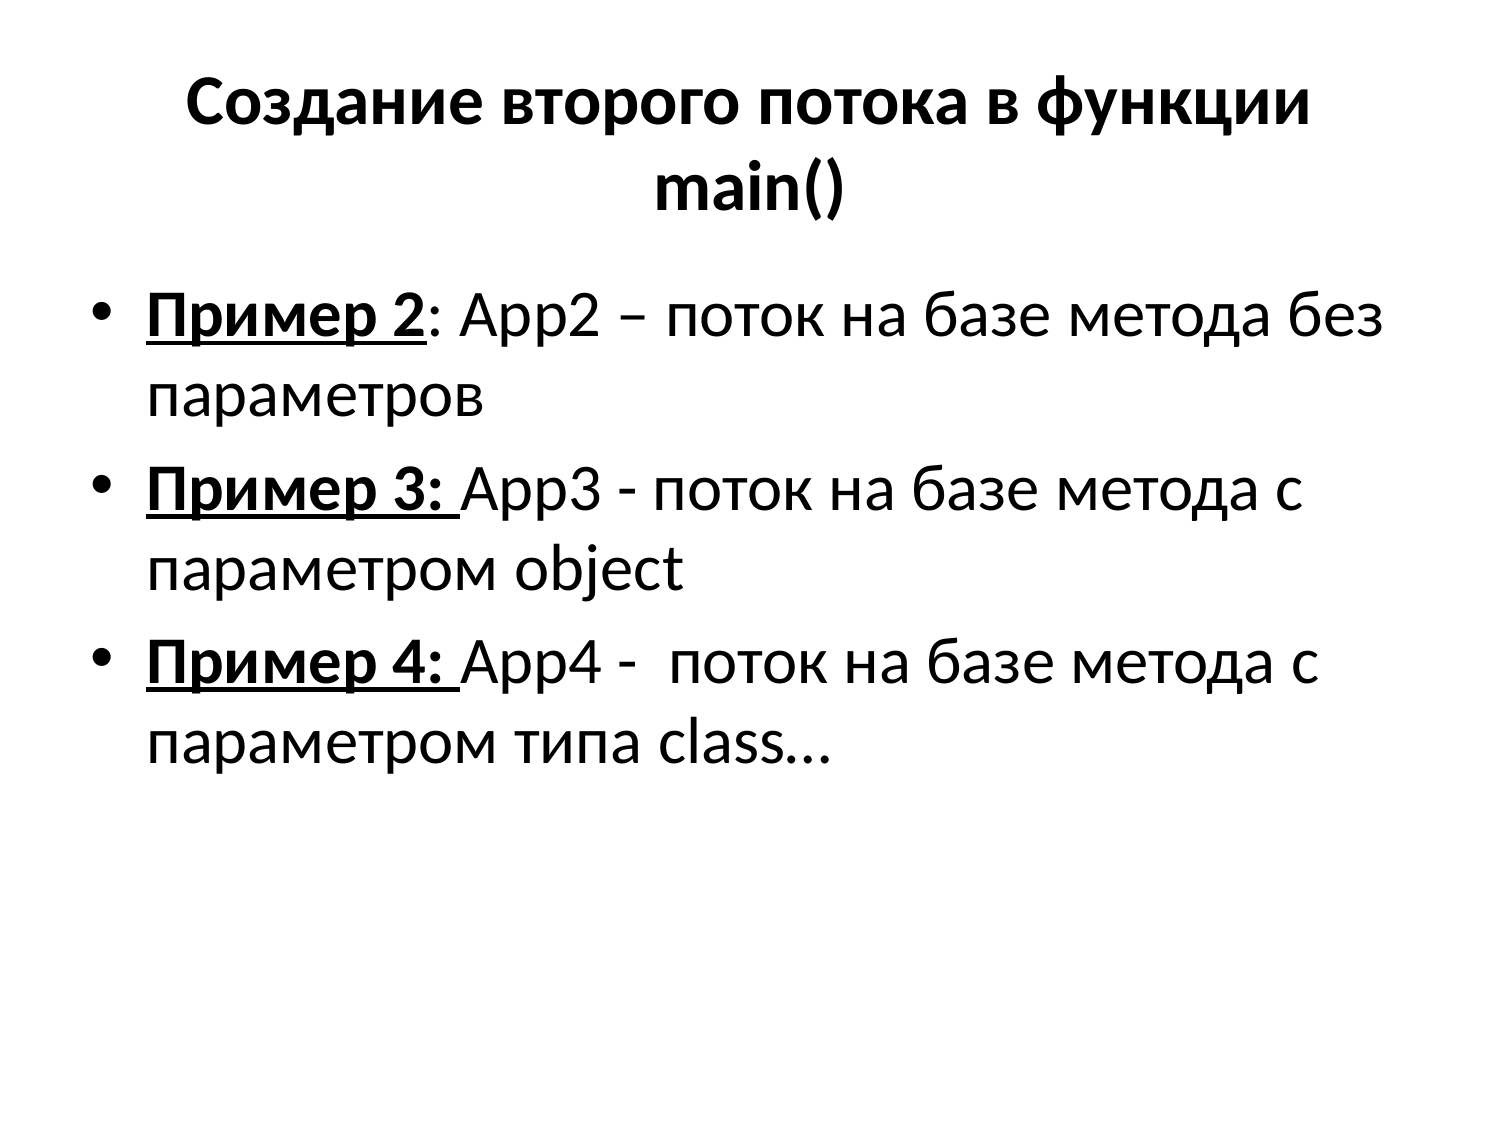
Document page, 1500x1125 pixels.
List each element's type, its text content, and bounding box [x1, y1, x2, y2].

list Пример 2: App2 – поток на базе метода без параметров Пример 3: App3 - поток на базе метода с параметром object Пример 4: App4 - поток на базе метода c параметром типа class… [75, 262, 1425, 1005]
title Создание второго потока в функции main() [75, 45, 1425, 233]
